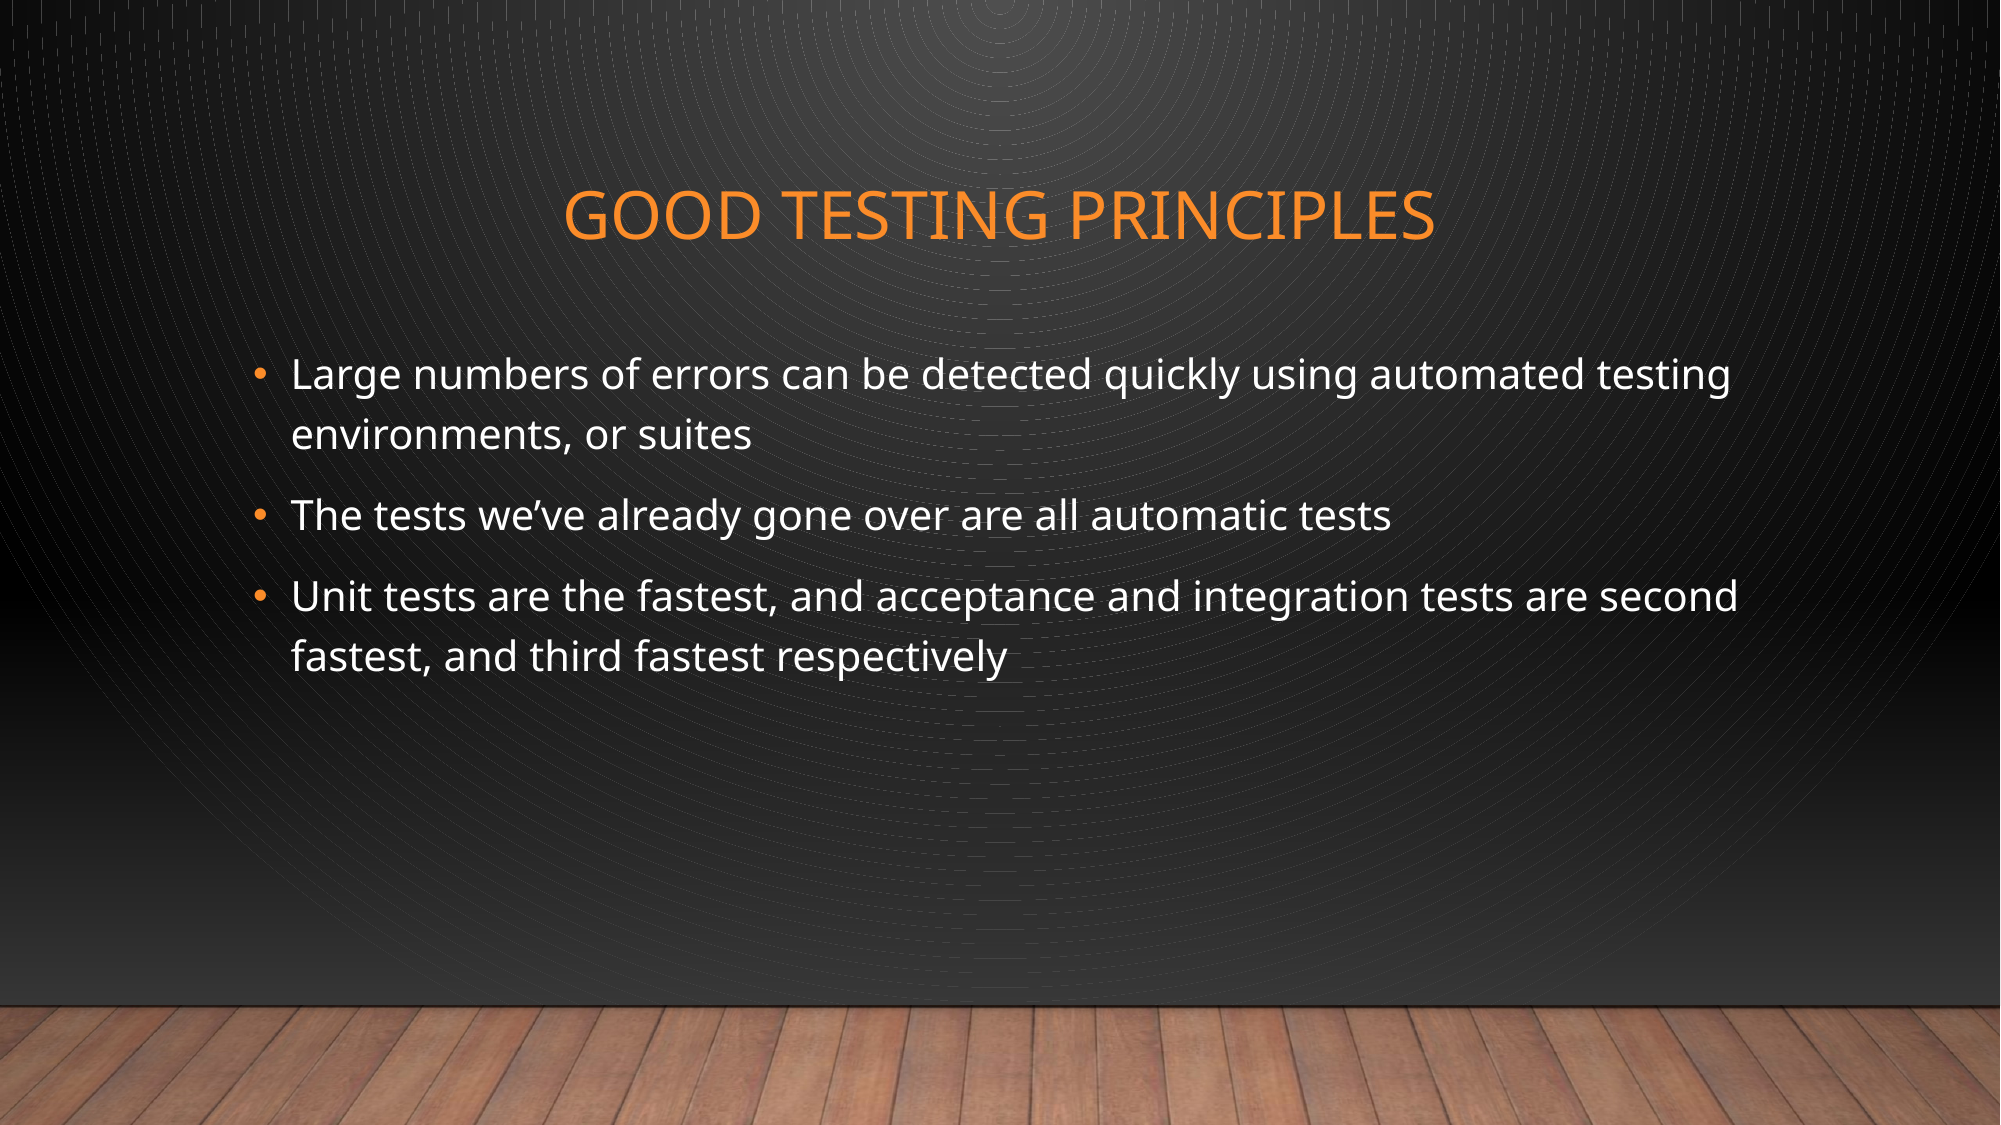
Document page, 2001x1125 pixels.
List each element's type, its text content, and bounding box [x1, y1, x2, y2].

title Good testing principles [238, 131, 1763, 305]
picture [0, 1005, 2000, 1125]
list Large numbers of errors can be detected quickly using automated testing environments, or suites The tests we’ve already gone over are all automatic tests Unit tests are the fastest, and acceptance and integration tests are second fastest, and third fastest respectively [238, 330, 1763, 897]
